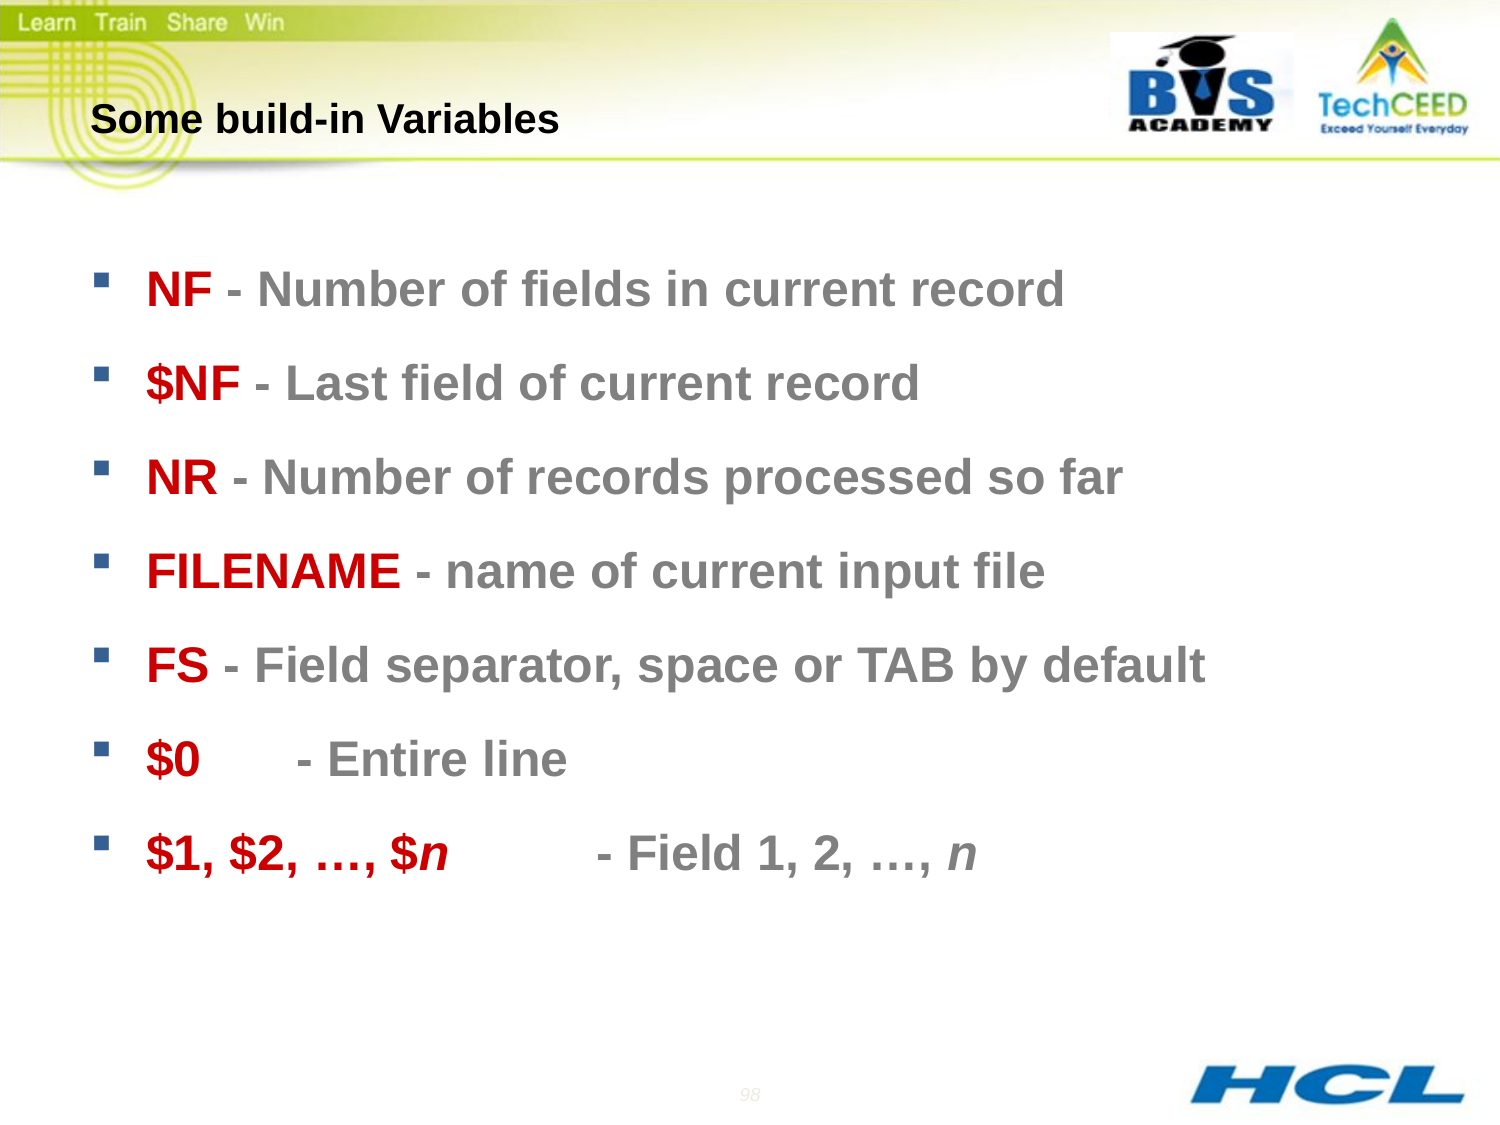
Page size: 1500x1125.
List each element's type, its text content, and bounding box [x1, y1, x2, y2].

picture [0, 0, 1500, 1125]
list NF - Number of fields in current record $NF - Last field of current record NR - Number of records processed so far FILENAME - name of current input file FS - Field separator, space or TAB by default $0 - Entire line $1, $2, …, $n - Field 1, 2, …, n [75, 224, 1425, 968]
slide_number 98 [574, 1074, 926, 1115]
title Some build-in Variables [75, 24, 1150, 150]
